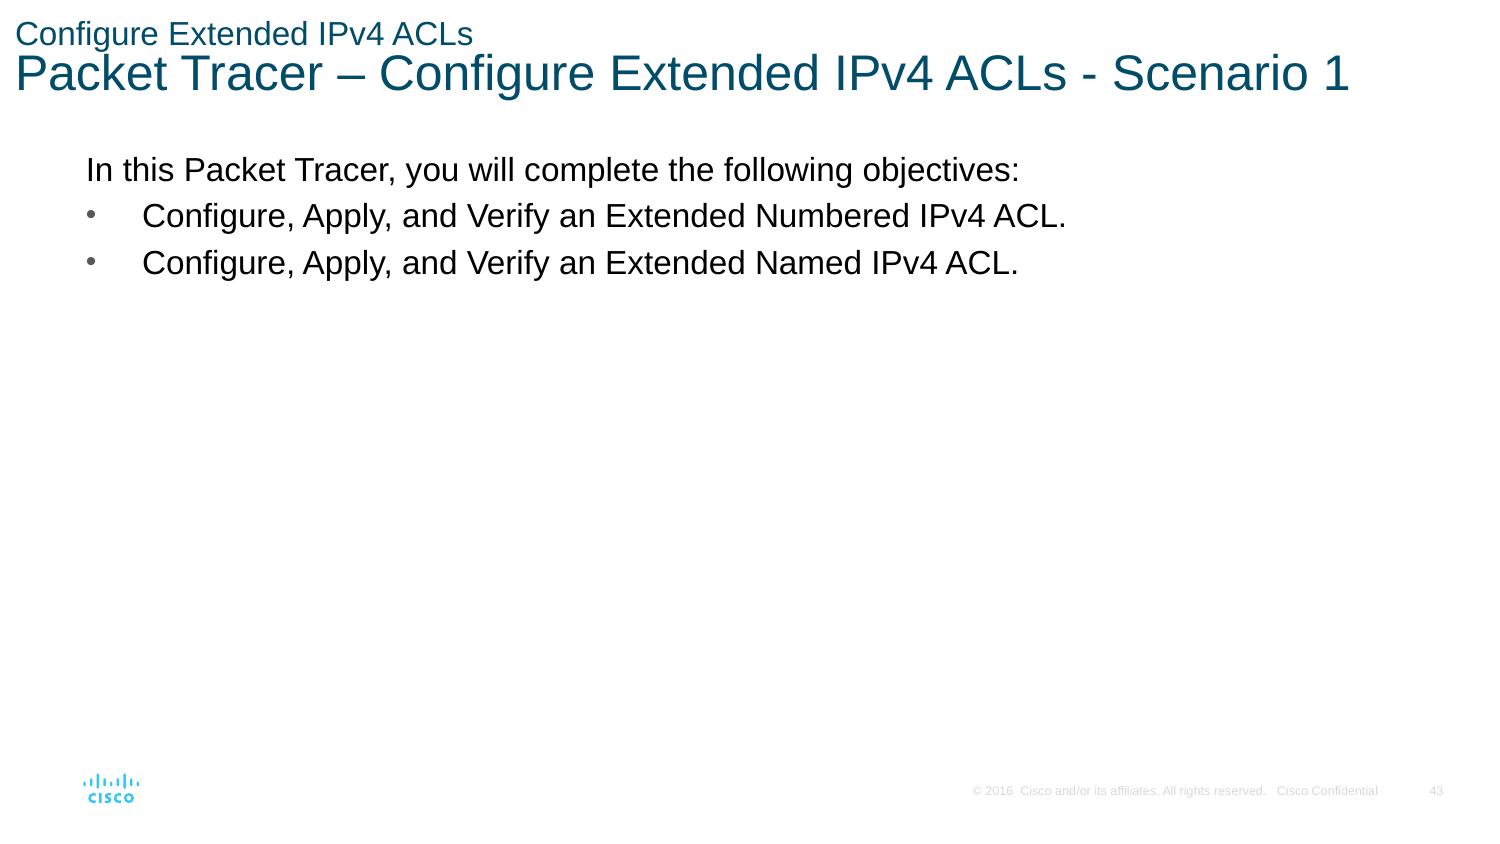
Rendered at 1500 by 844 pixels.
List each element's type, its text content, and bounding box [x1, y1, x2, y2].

list In this Packet Tracer, you will complete the following objectives: Configure, Apply, and Verify an Extended Numbered IPv4 ACL. Configure, Apply, and Verify an Extended Named IPv4 ACL. [70, 140, 1430, 311]
title Configure Extended IPv4 ACLs Packet Tracer – Configure Extended IPv4 ACLs - Scenario 1 [0, 0, 1369, 121]
